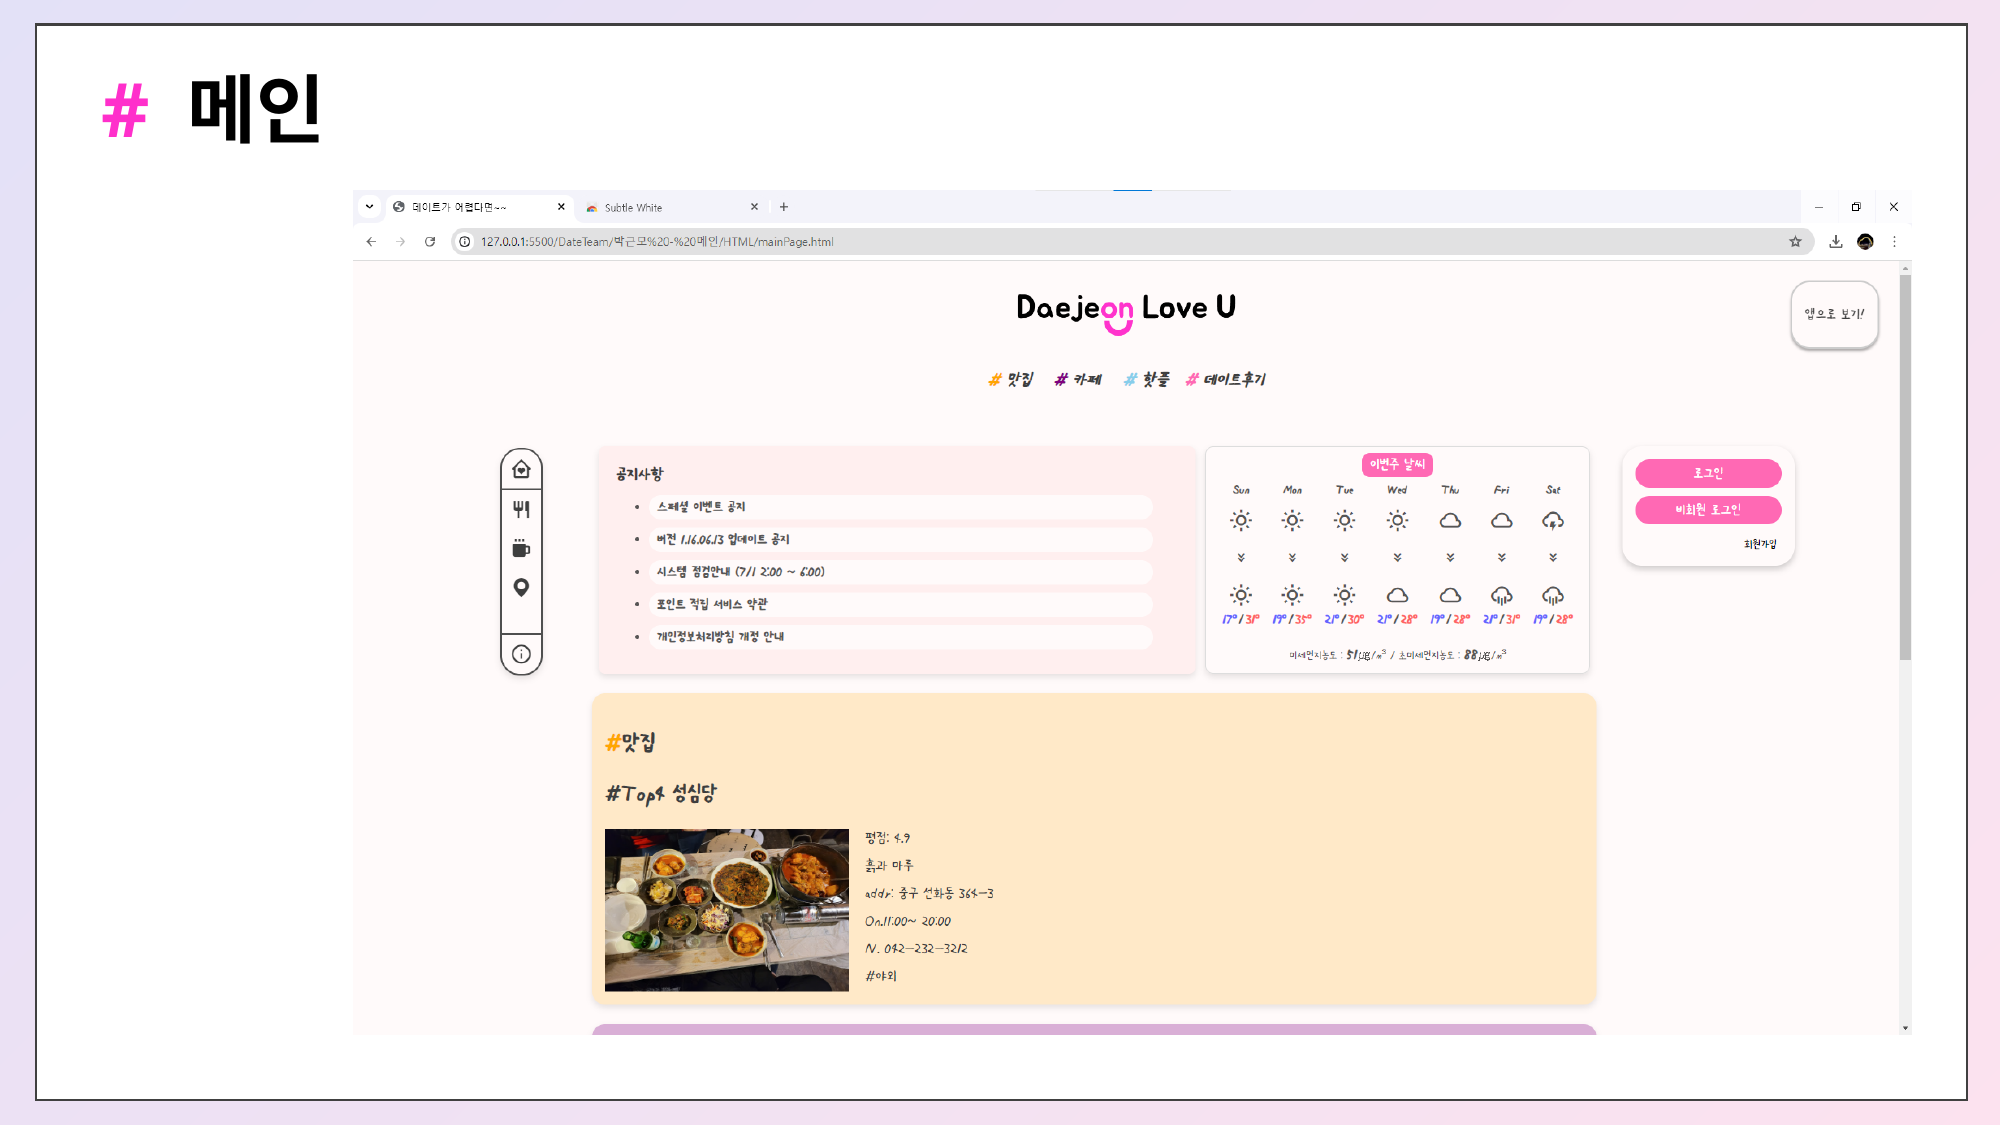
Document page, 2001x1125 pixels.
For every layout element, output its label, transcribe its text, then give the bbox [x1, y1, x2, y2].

text_box [35, 23, 1968, 1101]
picture [353, 190, 1912, 1035]
text_box # 메인 [62, 71, 356, 145]
